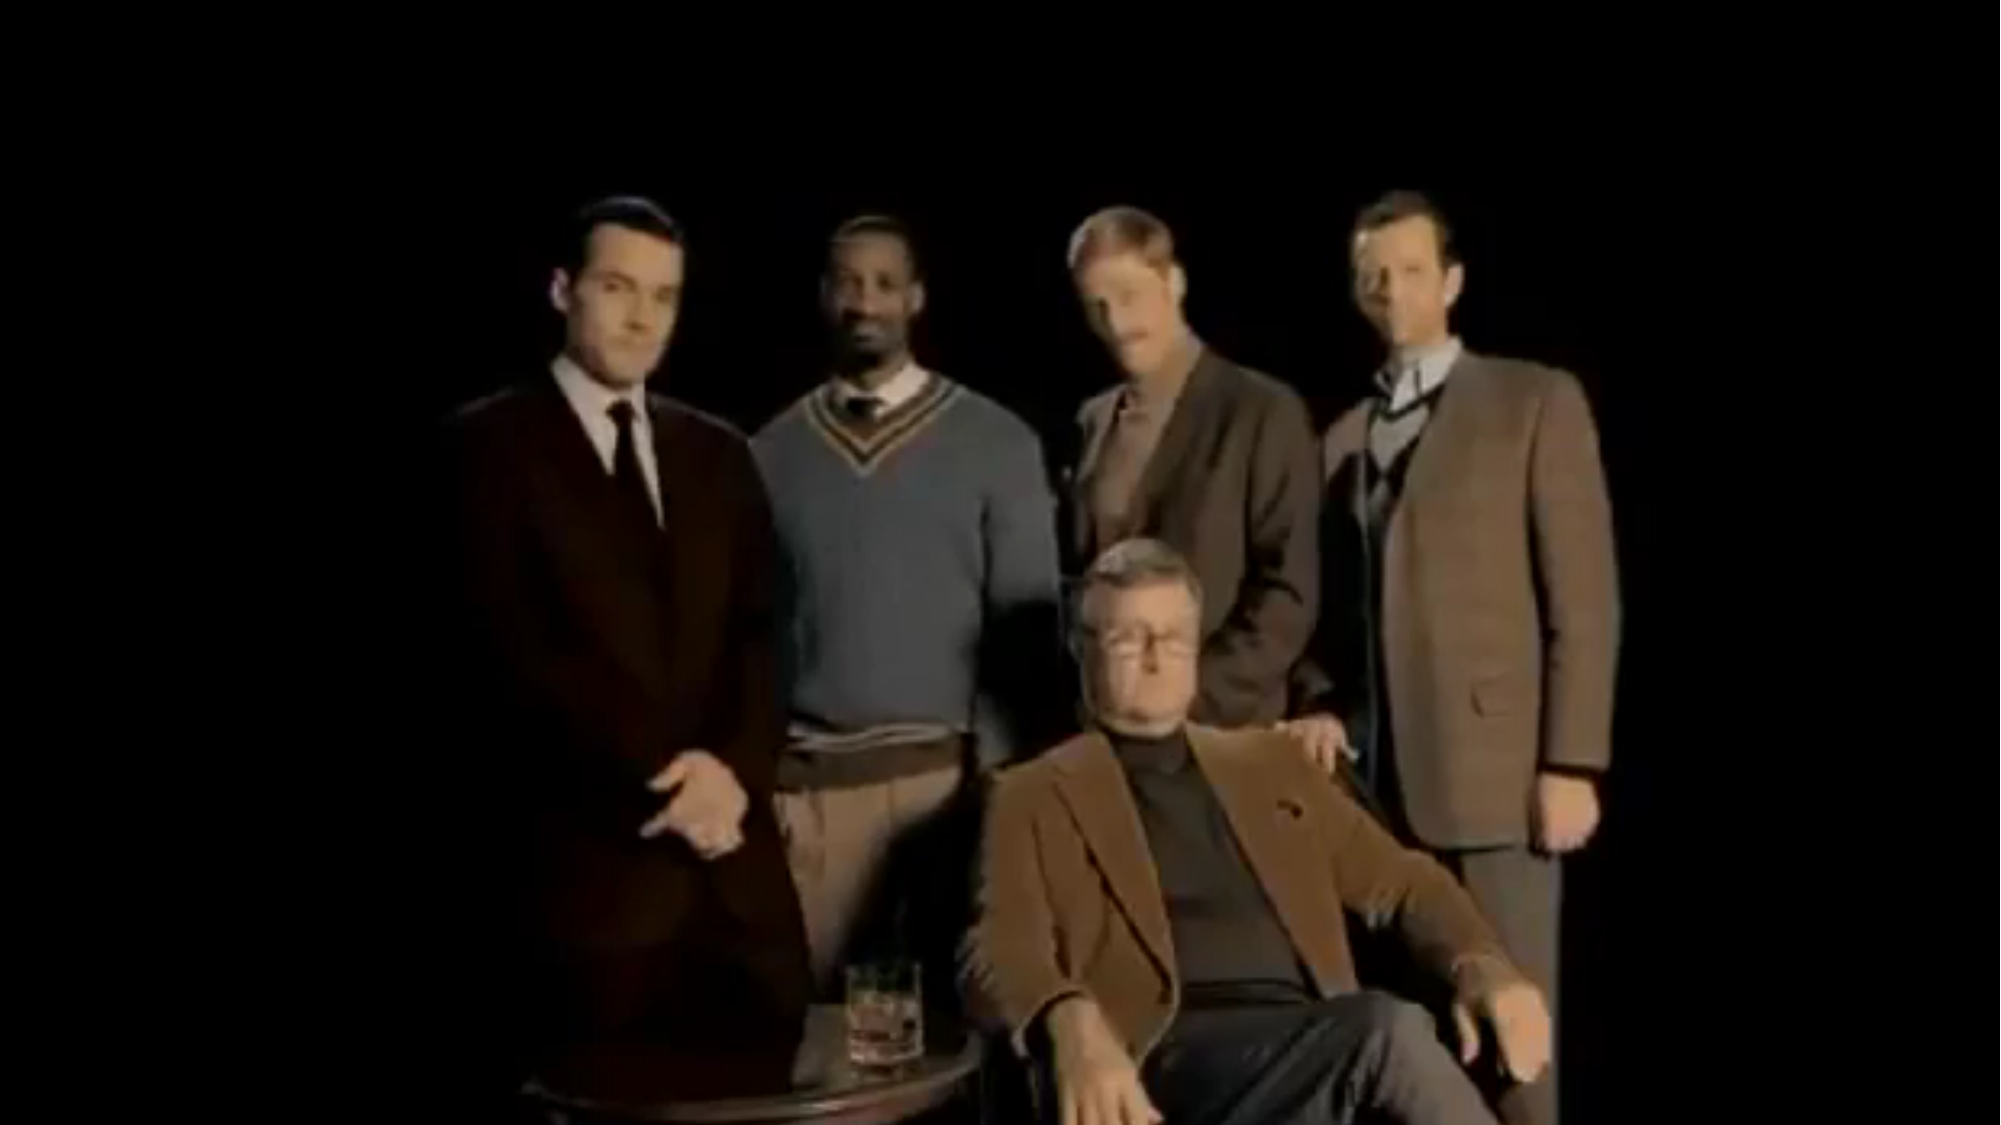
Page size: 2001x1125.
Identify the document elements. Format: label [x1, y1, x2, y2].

text_box [0, 0, 2000, 1125]
